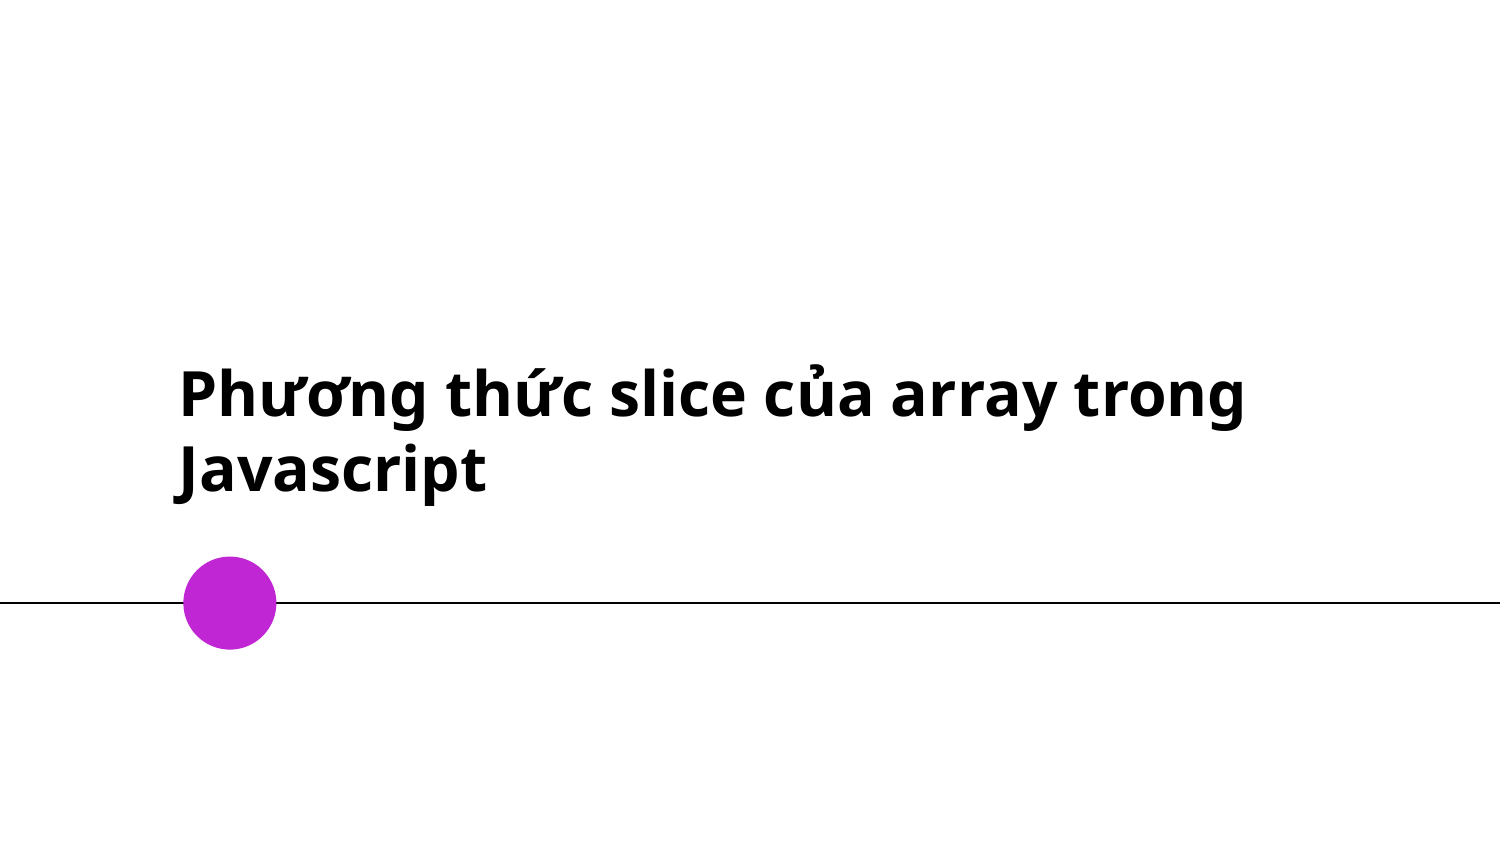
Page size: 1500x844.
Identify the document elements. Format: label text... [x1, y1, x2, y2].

title Phương thức slice của array trong Javascript [163, 328, 1329, 519]
